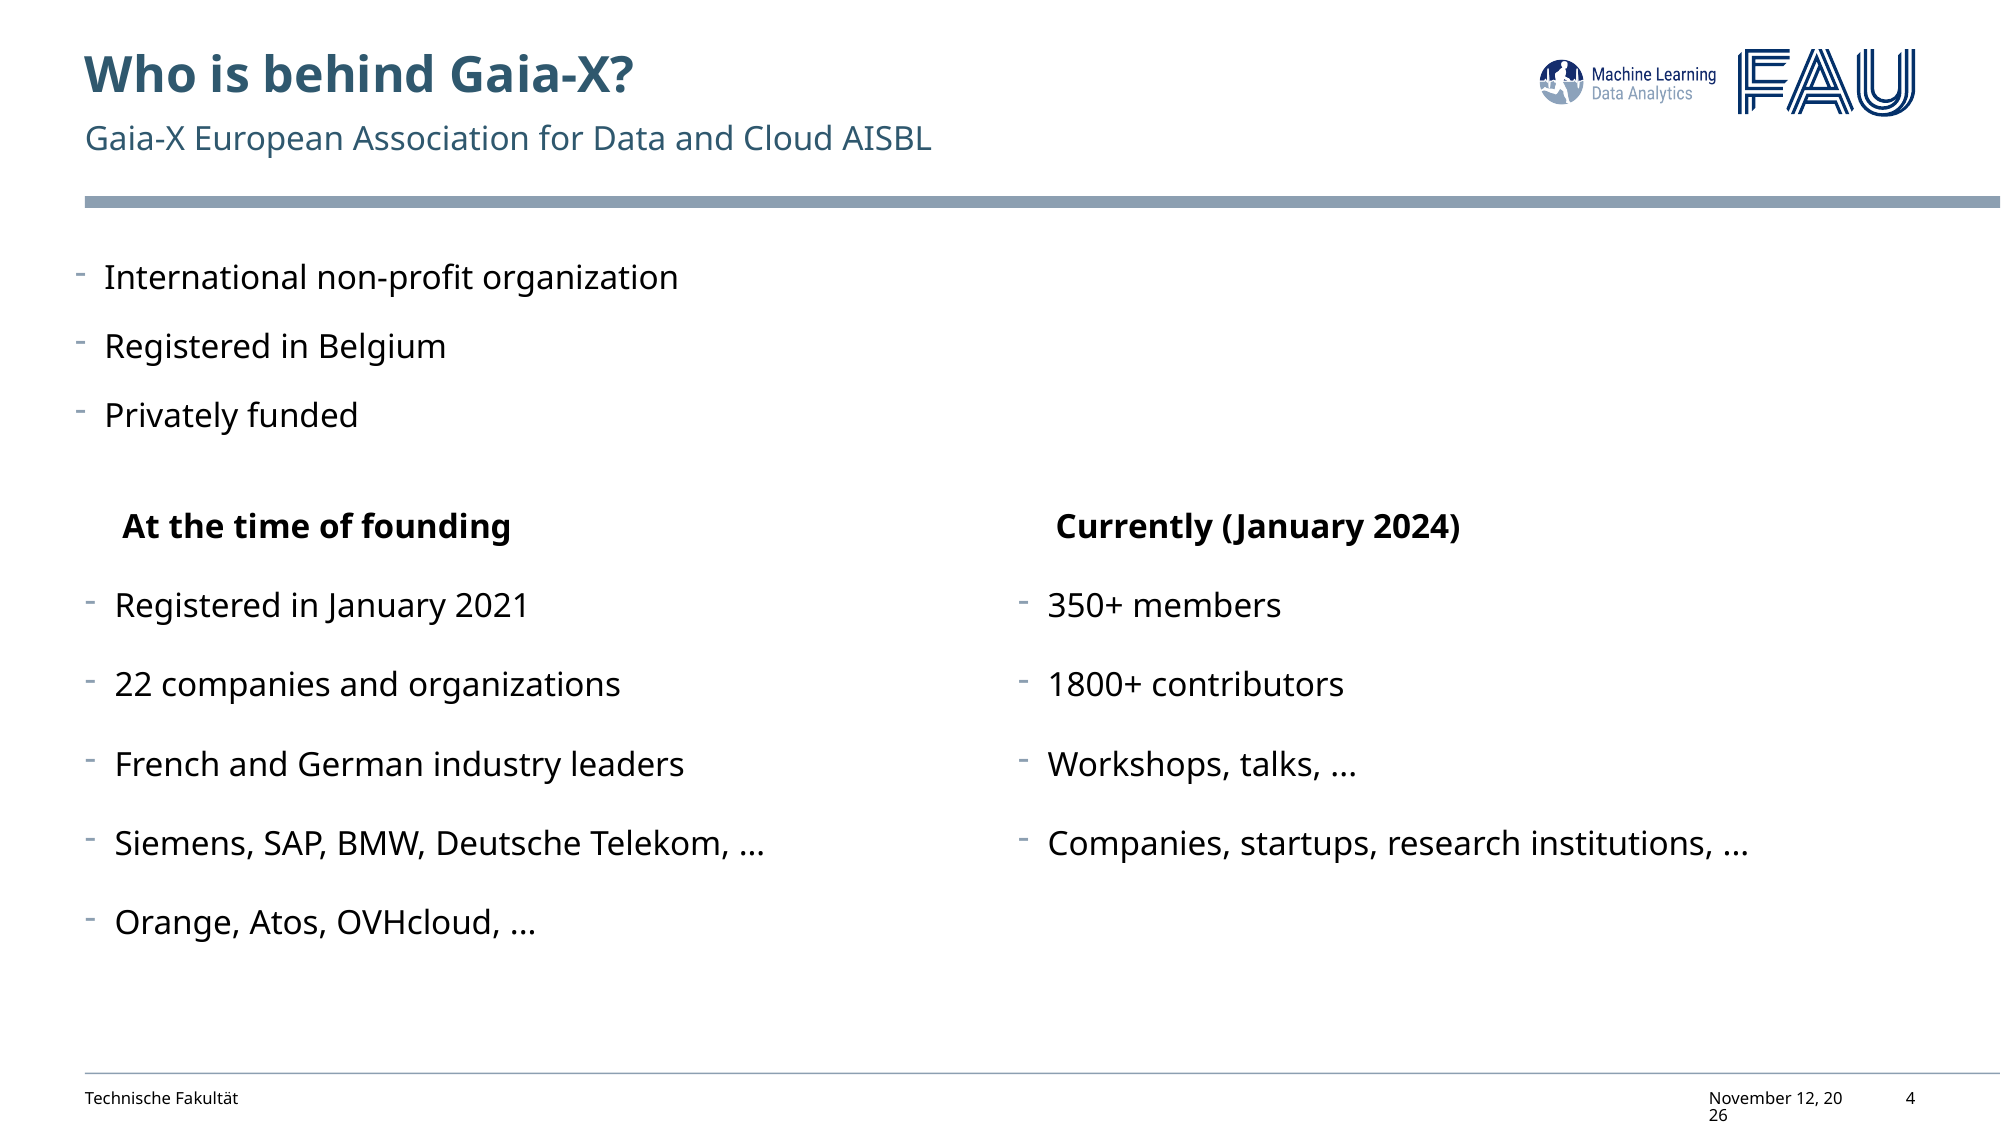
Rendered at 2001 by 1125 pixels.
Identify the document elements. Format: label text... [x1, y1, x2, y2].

title Who is behind Gaia-X? [85, 49, 1208, 104]
picture [1539, 58, 1717, 106]
text_box International non-profit organization Registered in Belgium Privately funded [74, 187, 1838, 462]
list At the time of founding Registered in January 2021 22 companies and organizations French and German industry leaders Siemens, SAP, BMW, Deutsche Telekom, … Orange, Atos, OVHcloud, ... [85, 501, 983, 1106]
list Currently (January 2024) 350+ members 1800+ contributors Workshops, talks, ... Companies, startups, research institutions, ... [1018, 501, 1916, 1106]
text_box Gaia-X European Association for Data and Cloud AISBL [84, 113, 1208, 154]
